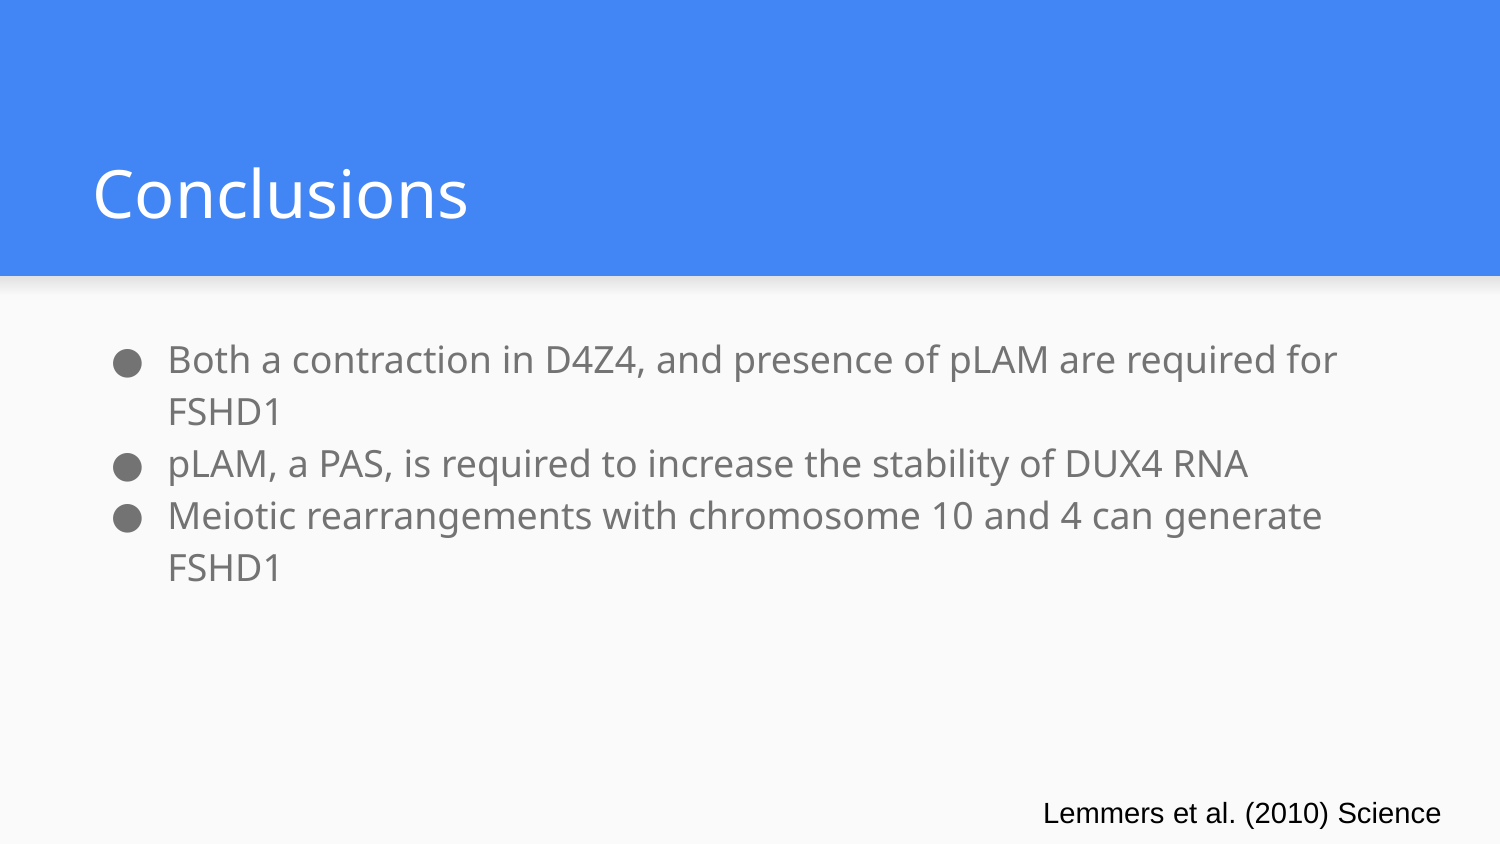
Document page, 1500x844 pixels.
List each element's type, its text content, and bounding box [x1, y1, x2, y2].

text_box Lemmers et al. (2010) Science [1028, 779, 1500, 844]
list Both a contraction in D4Z4, and presence of pLAM are required for FSHD1 pLAM, a PAS, is required to increase the stability of DUX4 RNA Meiotic rearrangements with chromosome 10 and 4 can generate FSHD1 [77, 314, 1427, 760]
title Conclusions [77, 121, 1427, 248]
